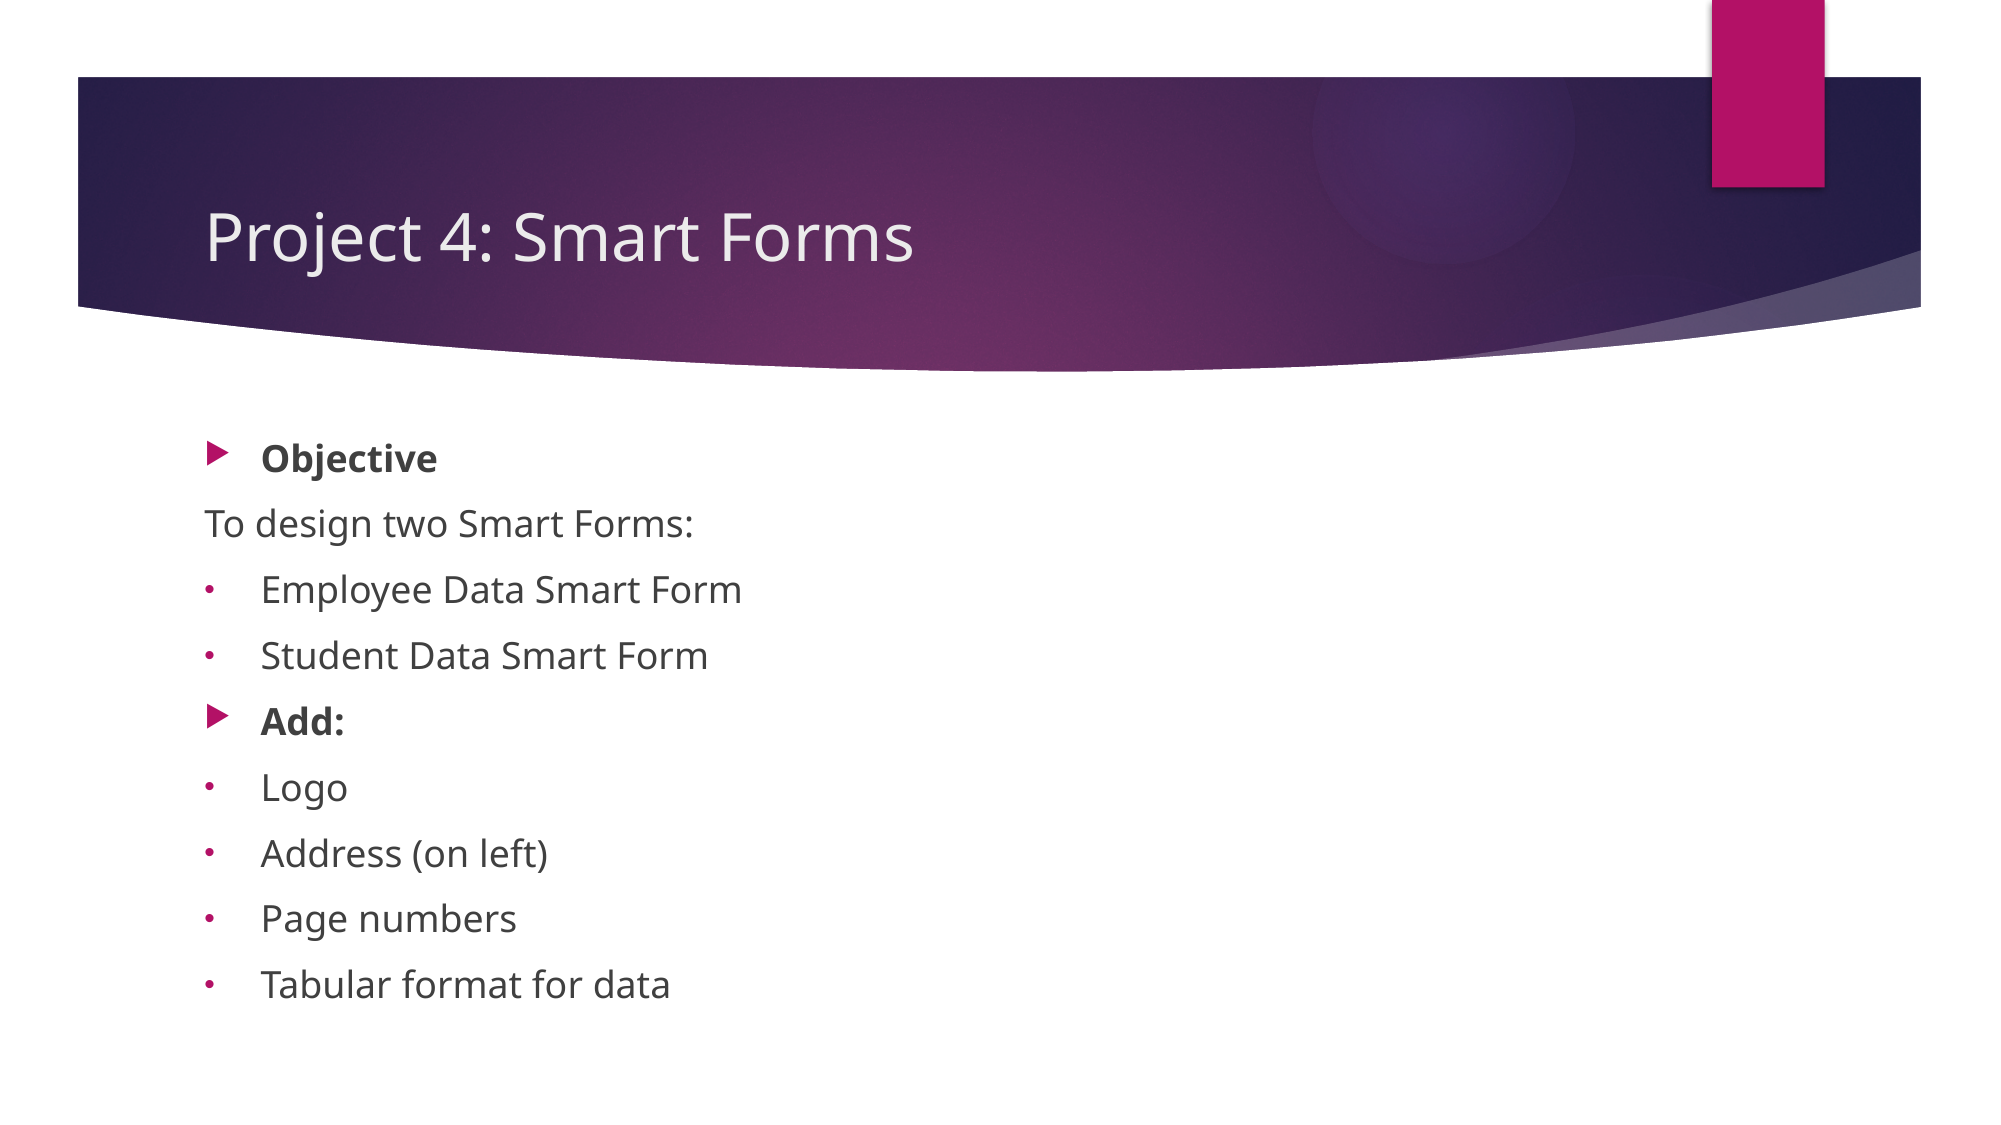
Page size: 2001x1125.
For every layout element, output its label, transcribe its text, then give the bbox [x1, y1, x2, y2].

list Objective To design two Smart Forms: Employee Data Smart Form Student Data Smart Form Add: Logo Address (on left) Page numbers Tabular format for data [189, 427, 1638, 1059]
title Project 4: Smart Forms [189, 159, 1627, 400]
